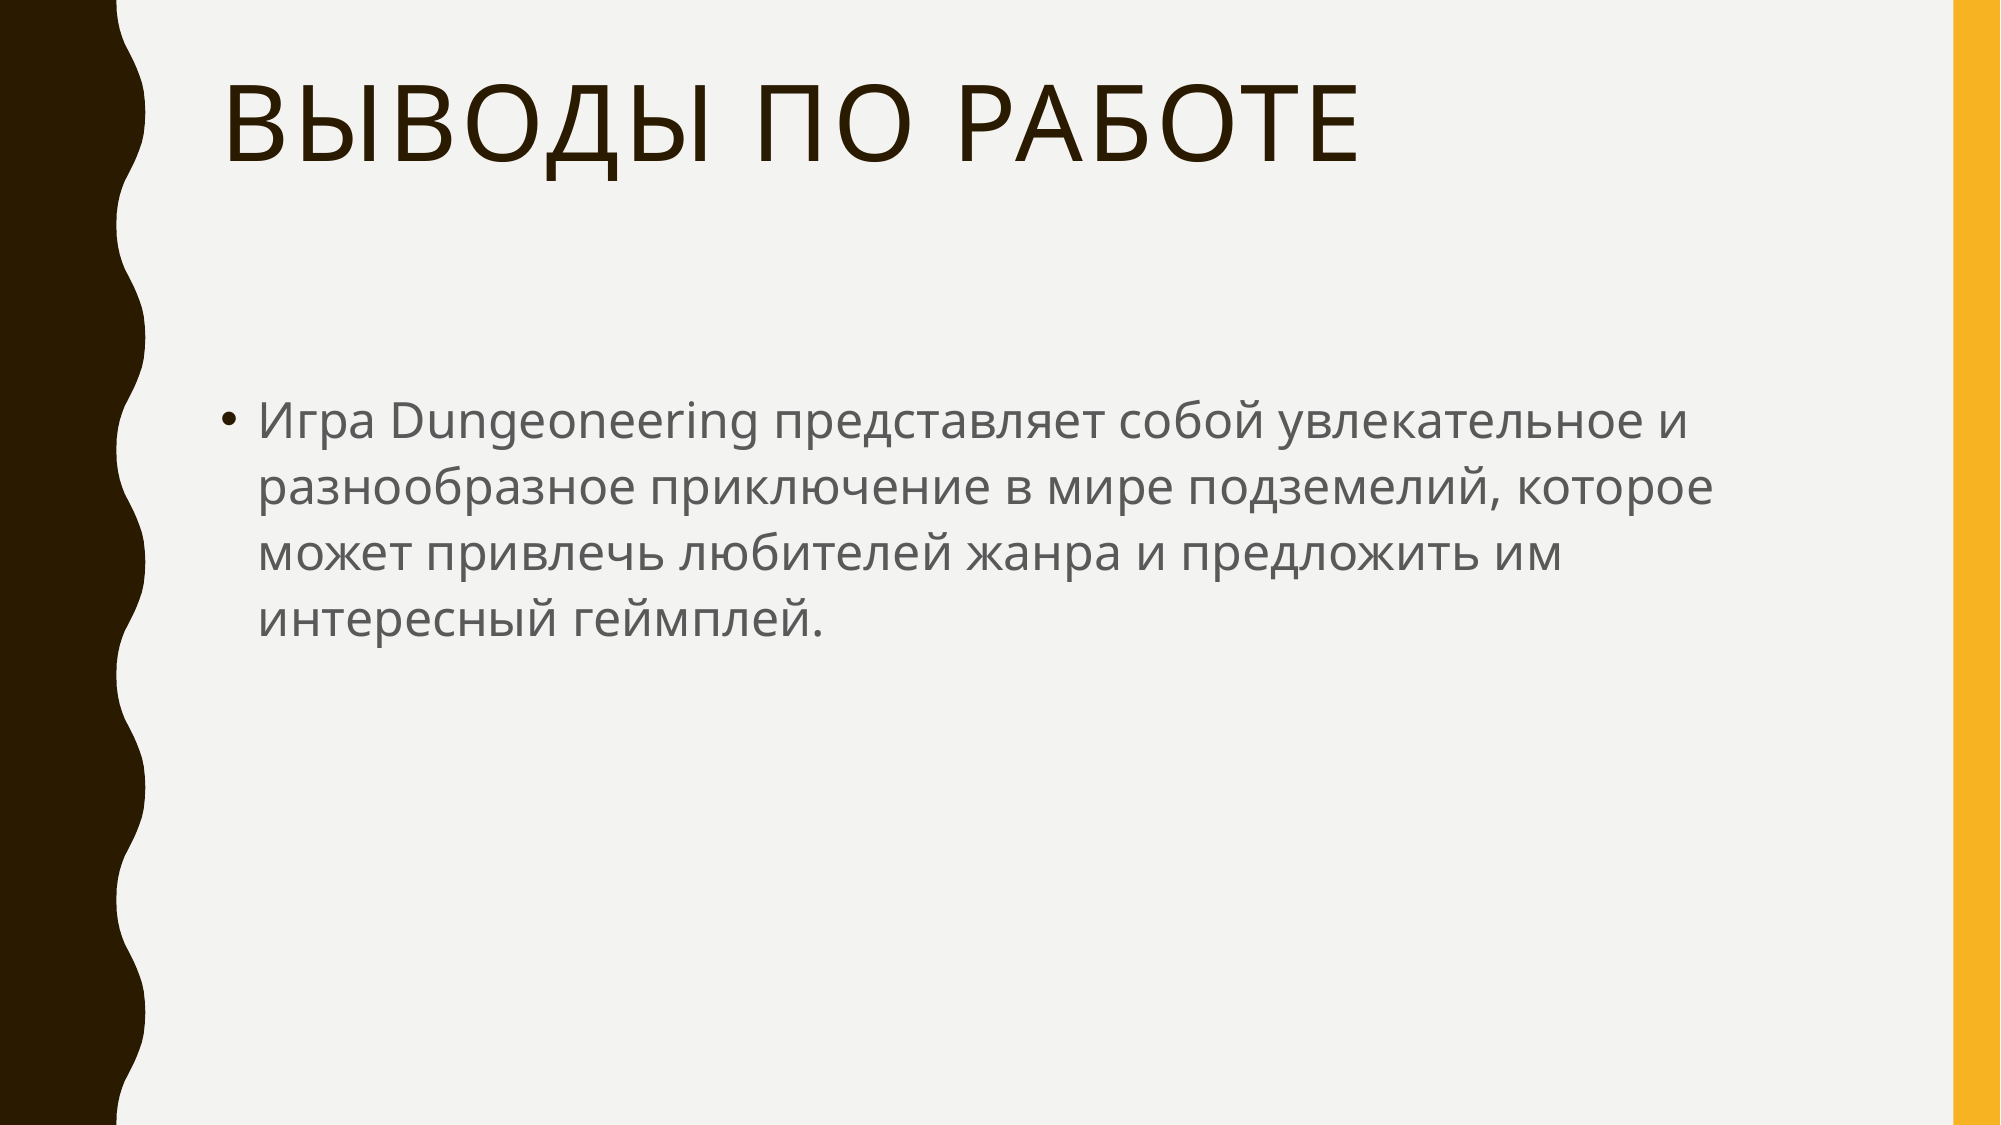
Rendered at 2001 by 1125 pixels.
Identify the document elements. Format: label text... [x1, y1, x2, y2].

list Игра Dungeoneering представляет собой увлекательное и разнообразное приключение в мире подземелий, которое может привлечь любителей жанра и предложить им интересный геймплей. [205, 375, 1875, 965]
title Выводы по работе [205, 62, 1875, 308]
